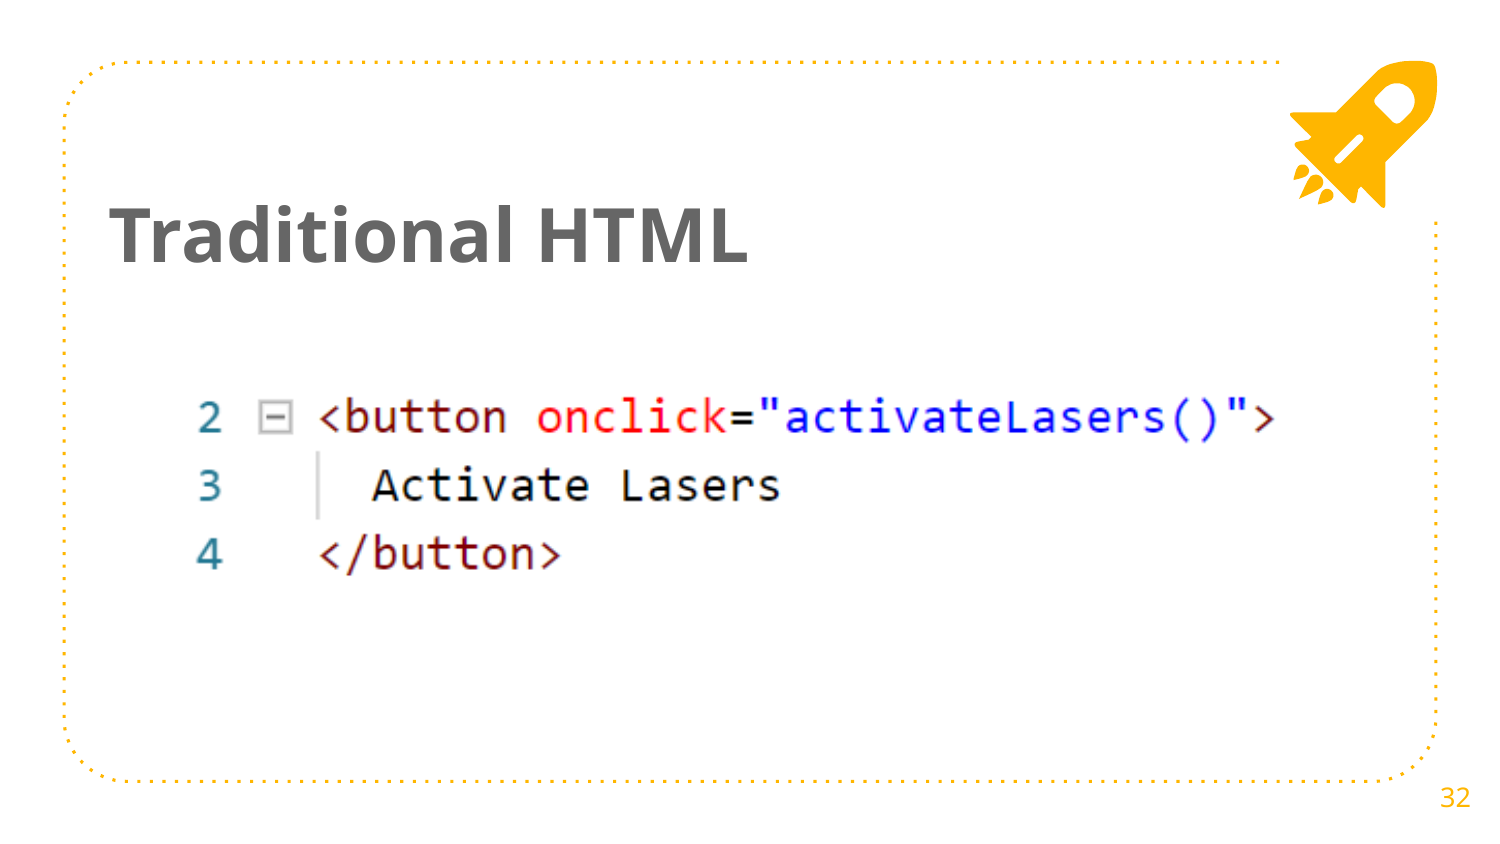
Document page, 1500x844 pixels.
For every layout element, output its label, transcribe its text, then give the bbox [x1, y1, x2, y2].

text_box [1289, 60, 1438, 209]
list Traditional HTML [94, 63, 1412, 783]
picture [174, 375, 1326, 603]
slide_number 32 [1411, 753, 1500, 844]
